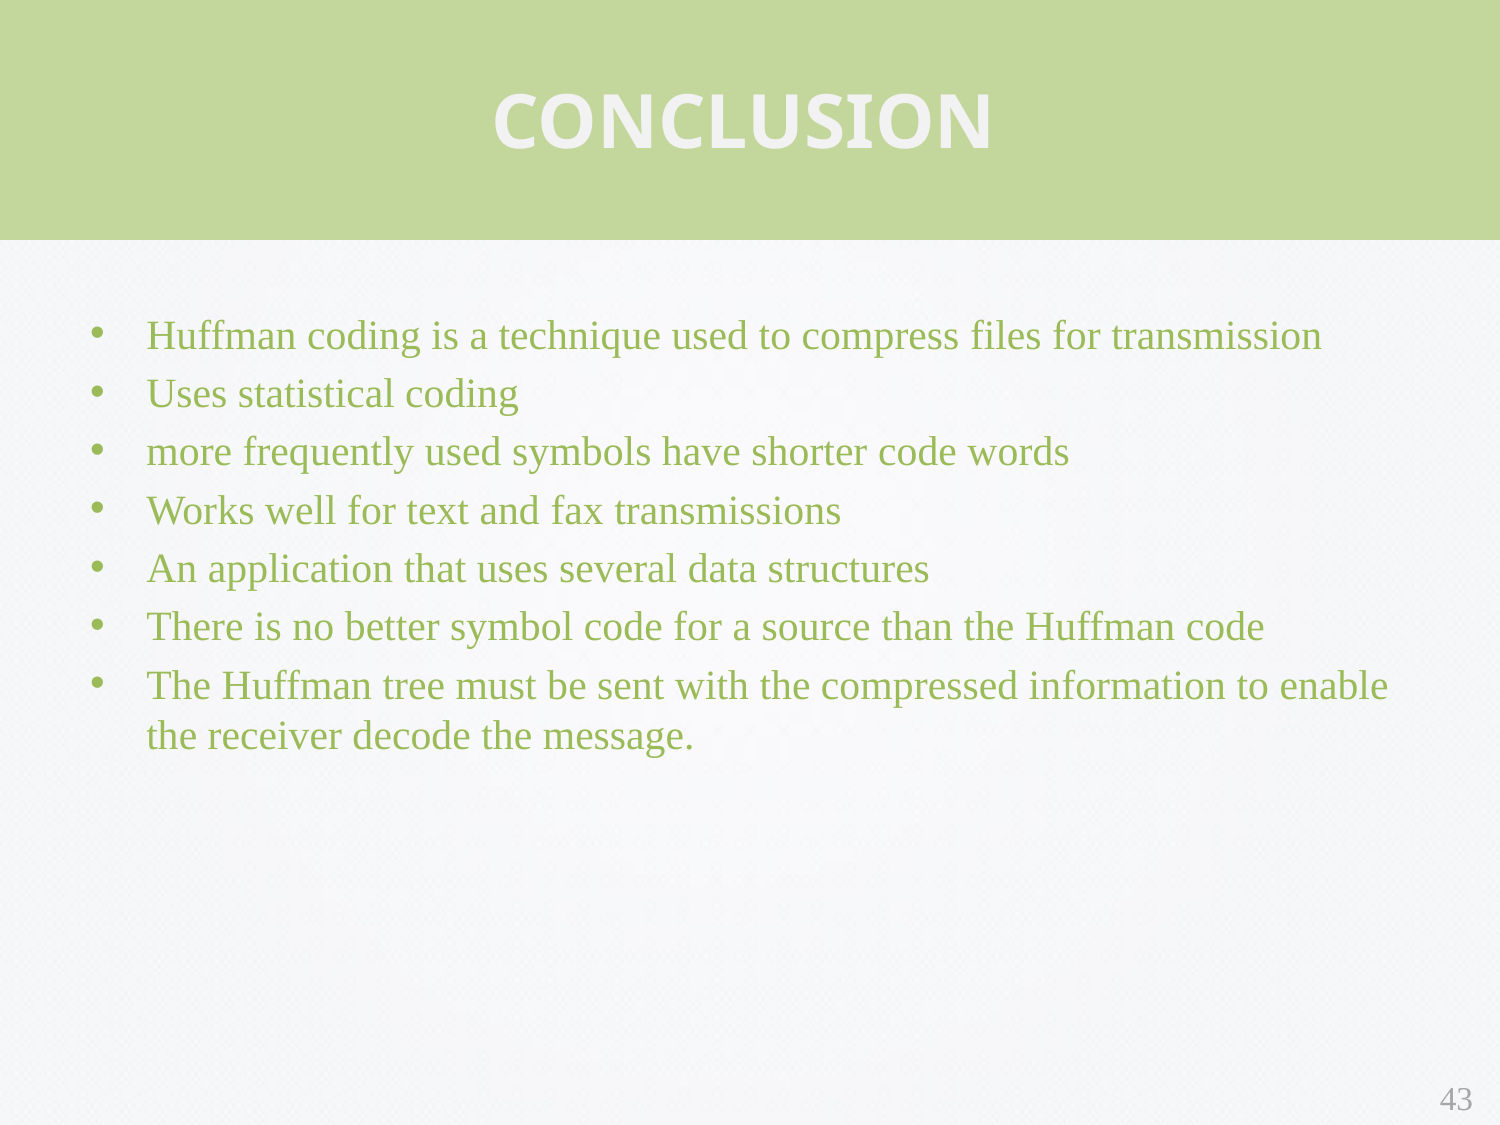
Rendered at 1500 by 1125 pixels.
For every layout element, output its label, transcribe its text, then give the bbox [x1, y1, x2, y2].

picture [0, 240, 1500, 1125]
subtitle Huffman coding is a technique used to compress files for transmission Uses statistical coding more frequently used symbols have shorter code words Works well for text and fax transmissions An application that uses several data structures There is no better symbol code for a source than the Huffman code The Huffman tree must be sent with the compressed information to enable the receiver decode the message. [75, 299, 1425, 700]
list CONCLUSION [75, 37, 1413, 200]
